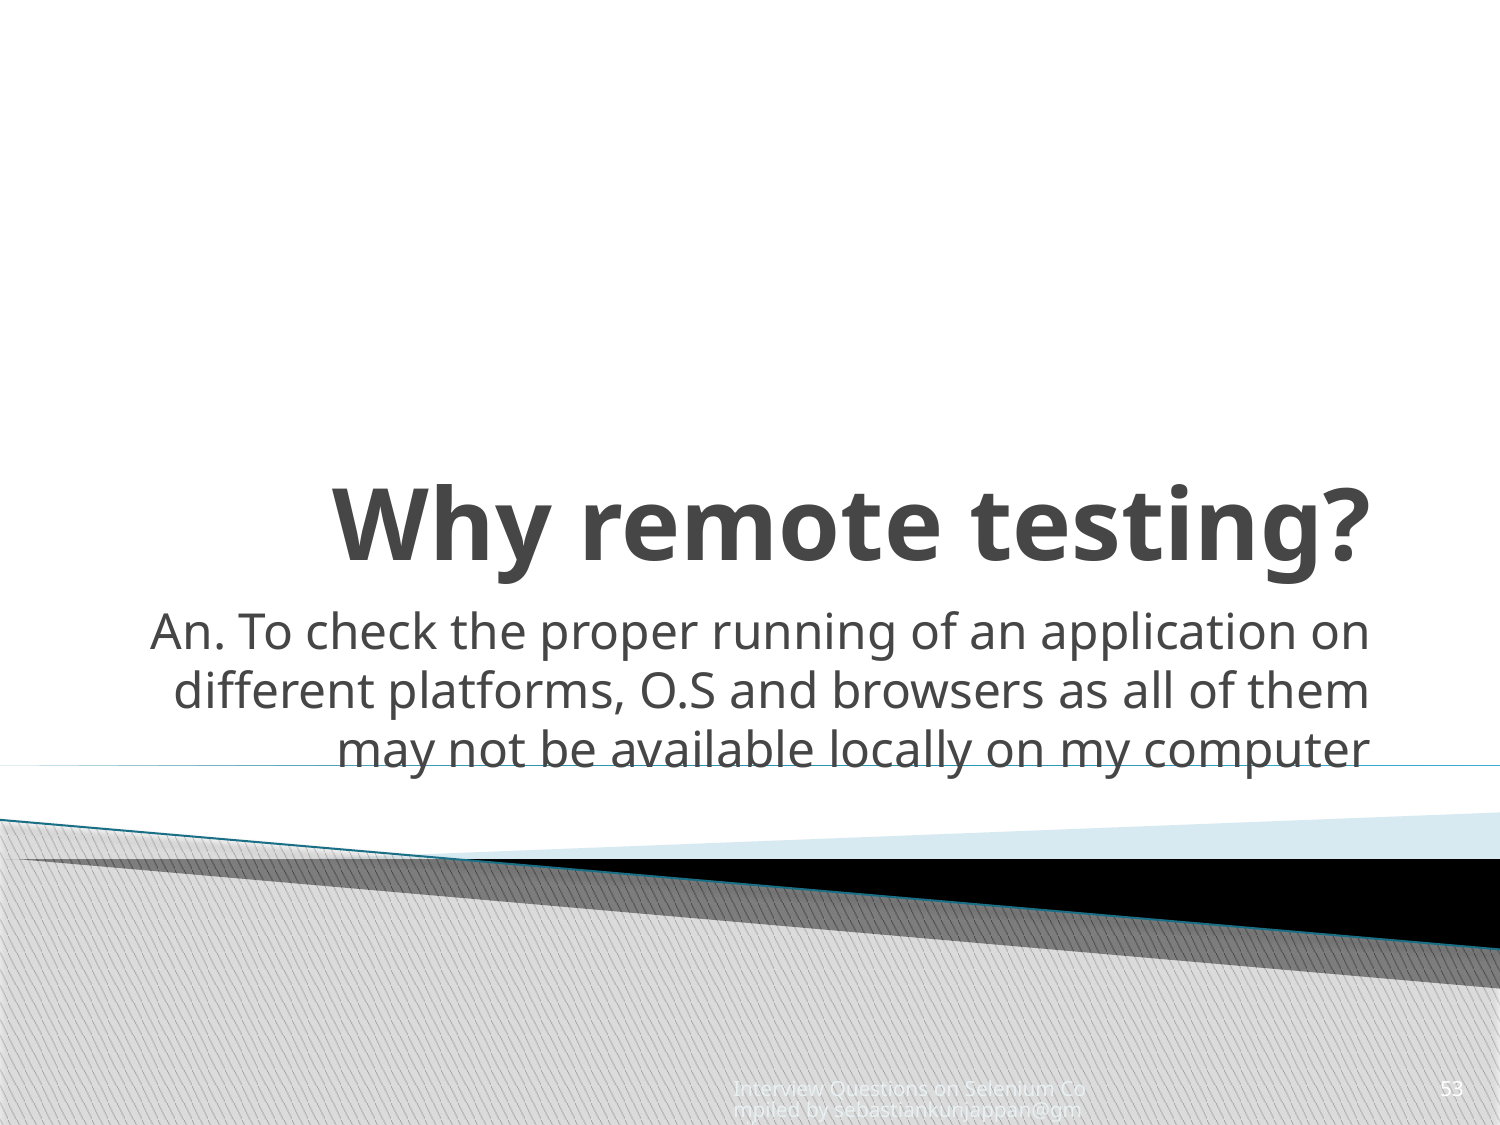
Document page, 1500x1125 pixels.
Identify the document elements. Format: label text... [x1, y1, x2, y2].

footer Interview Questions on Selenium Compiled by sebastiankunjappan@gmail.com [718, 1051, 1105, 1112]
slide_number 53 [1418, 1051, 1479, 1112]
subtitle An. To check the proper running of an application on different platforms, O.S and browsers as all of them may not be available locally on my computer [112, 592, 1388, 790]
picture [5, 859, 1500, 989]
title Why remote testing? [112, 287, 1388, 588]
